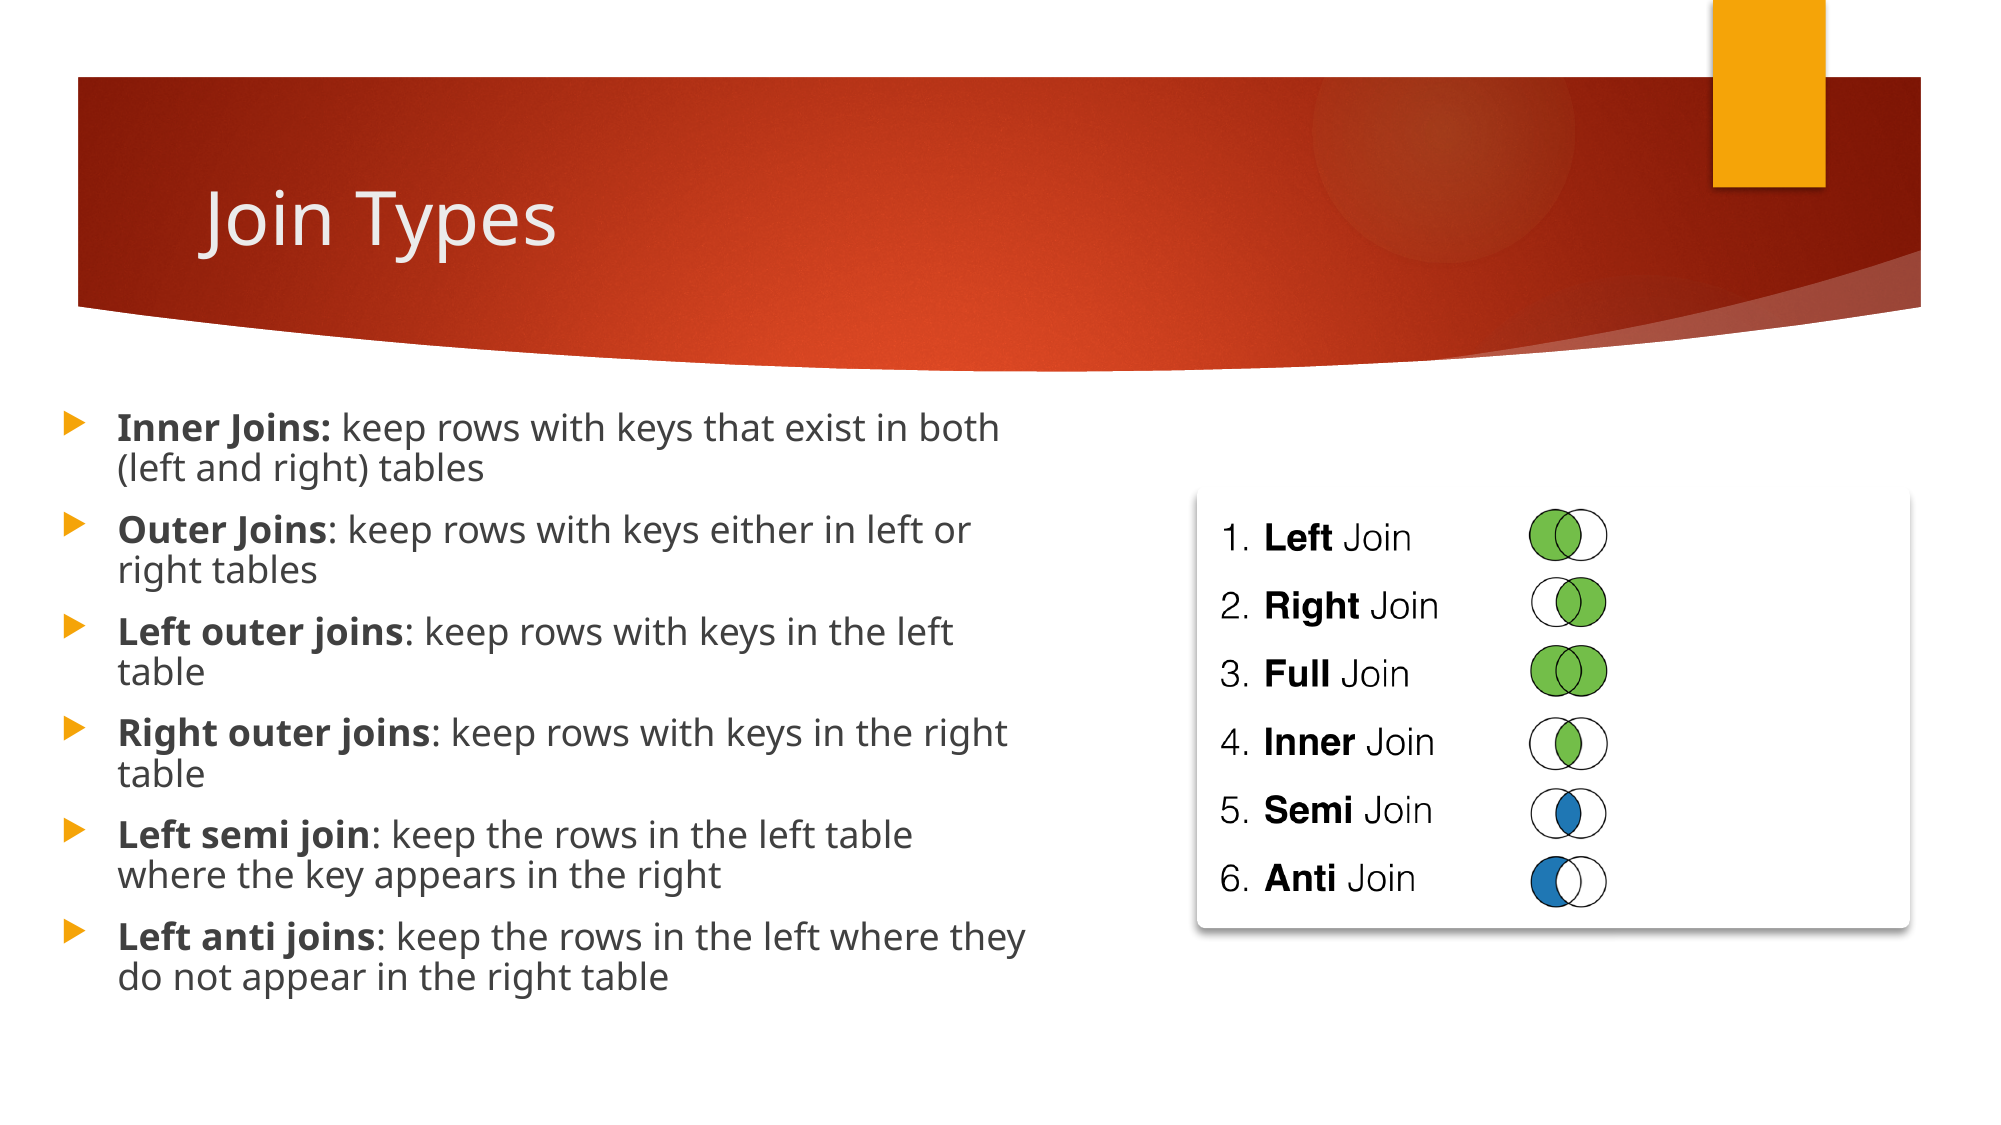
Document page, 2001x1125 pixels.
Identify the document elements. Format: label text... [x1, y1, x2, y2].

list Inner Joins: keep rows with keys that exist in both (left and right) tables Outer Joins: keep rows with keys either in left or right tables Left outer joins: keep rows with keys in the left table Right outer joins: keep rows with keys in the right table Left semi join: keep the rows in the left table where the key appears in the right Left anti joins: keep the rows in the left where they do not appear in the right table [46, 381, 1045, 1088]
title Join Types [189, 155, 1627, 275]
picture [1196, 486, 1911, 929]
